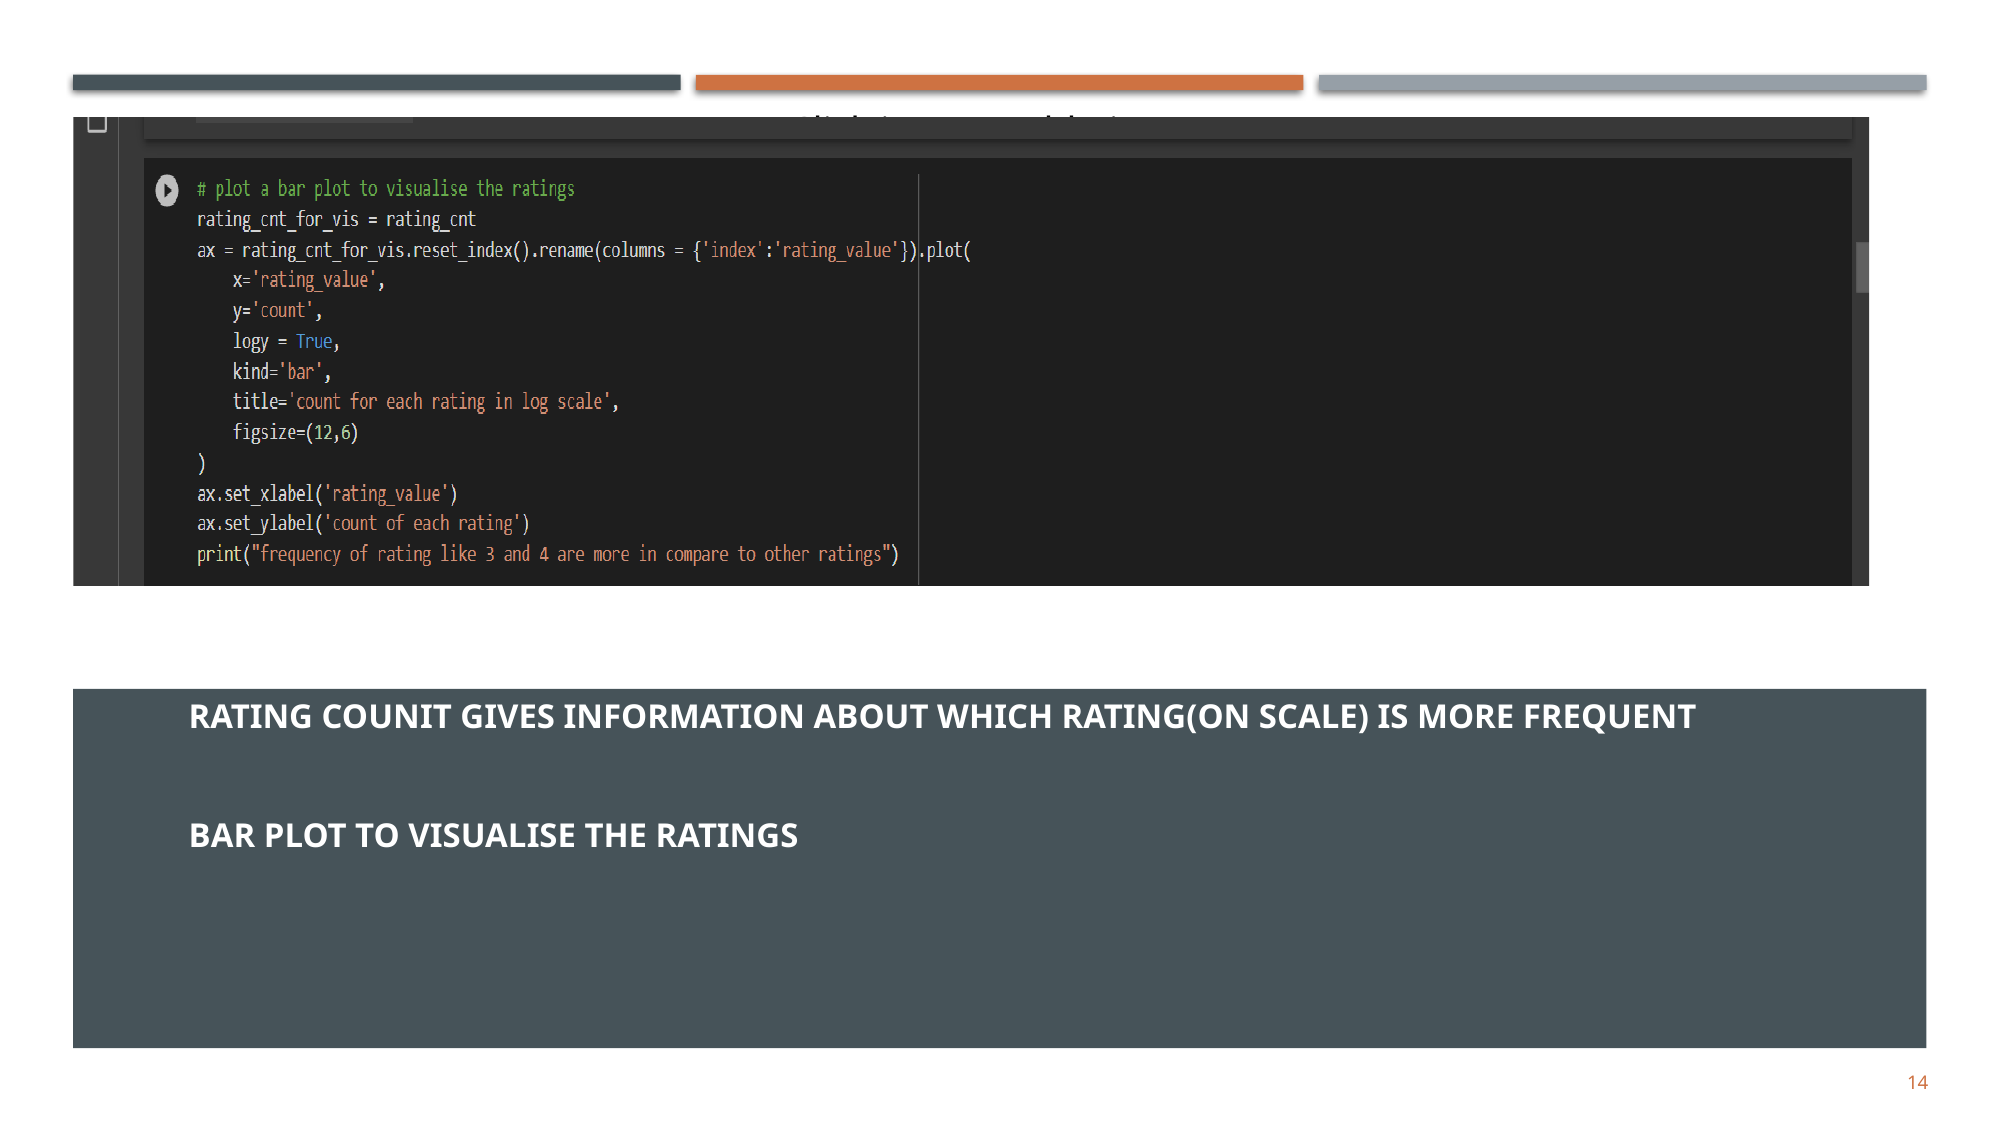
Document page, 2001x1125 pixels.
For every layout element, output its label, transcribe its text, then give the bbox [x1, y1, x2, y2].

picture [71, 98, 1928, 681]
title RATING COUNIt gives information about which rating(on scale) is more frequent Bar plot to visualise the ratings [173, 692, 1715, 862]
slide_number 14 [1770, 1053, 1944, 1114]
